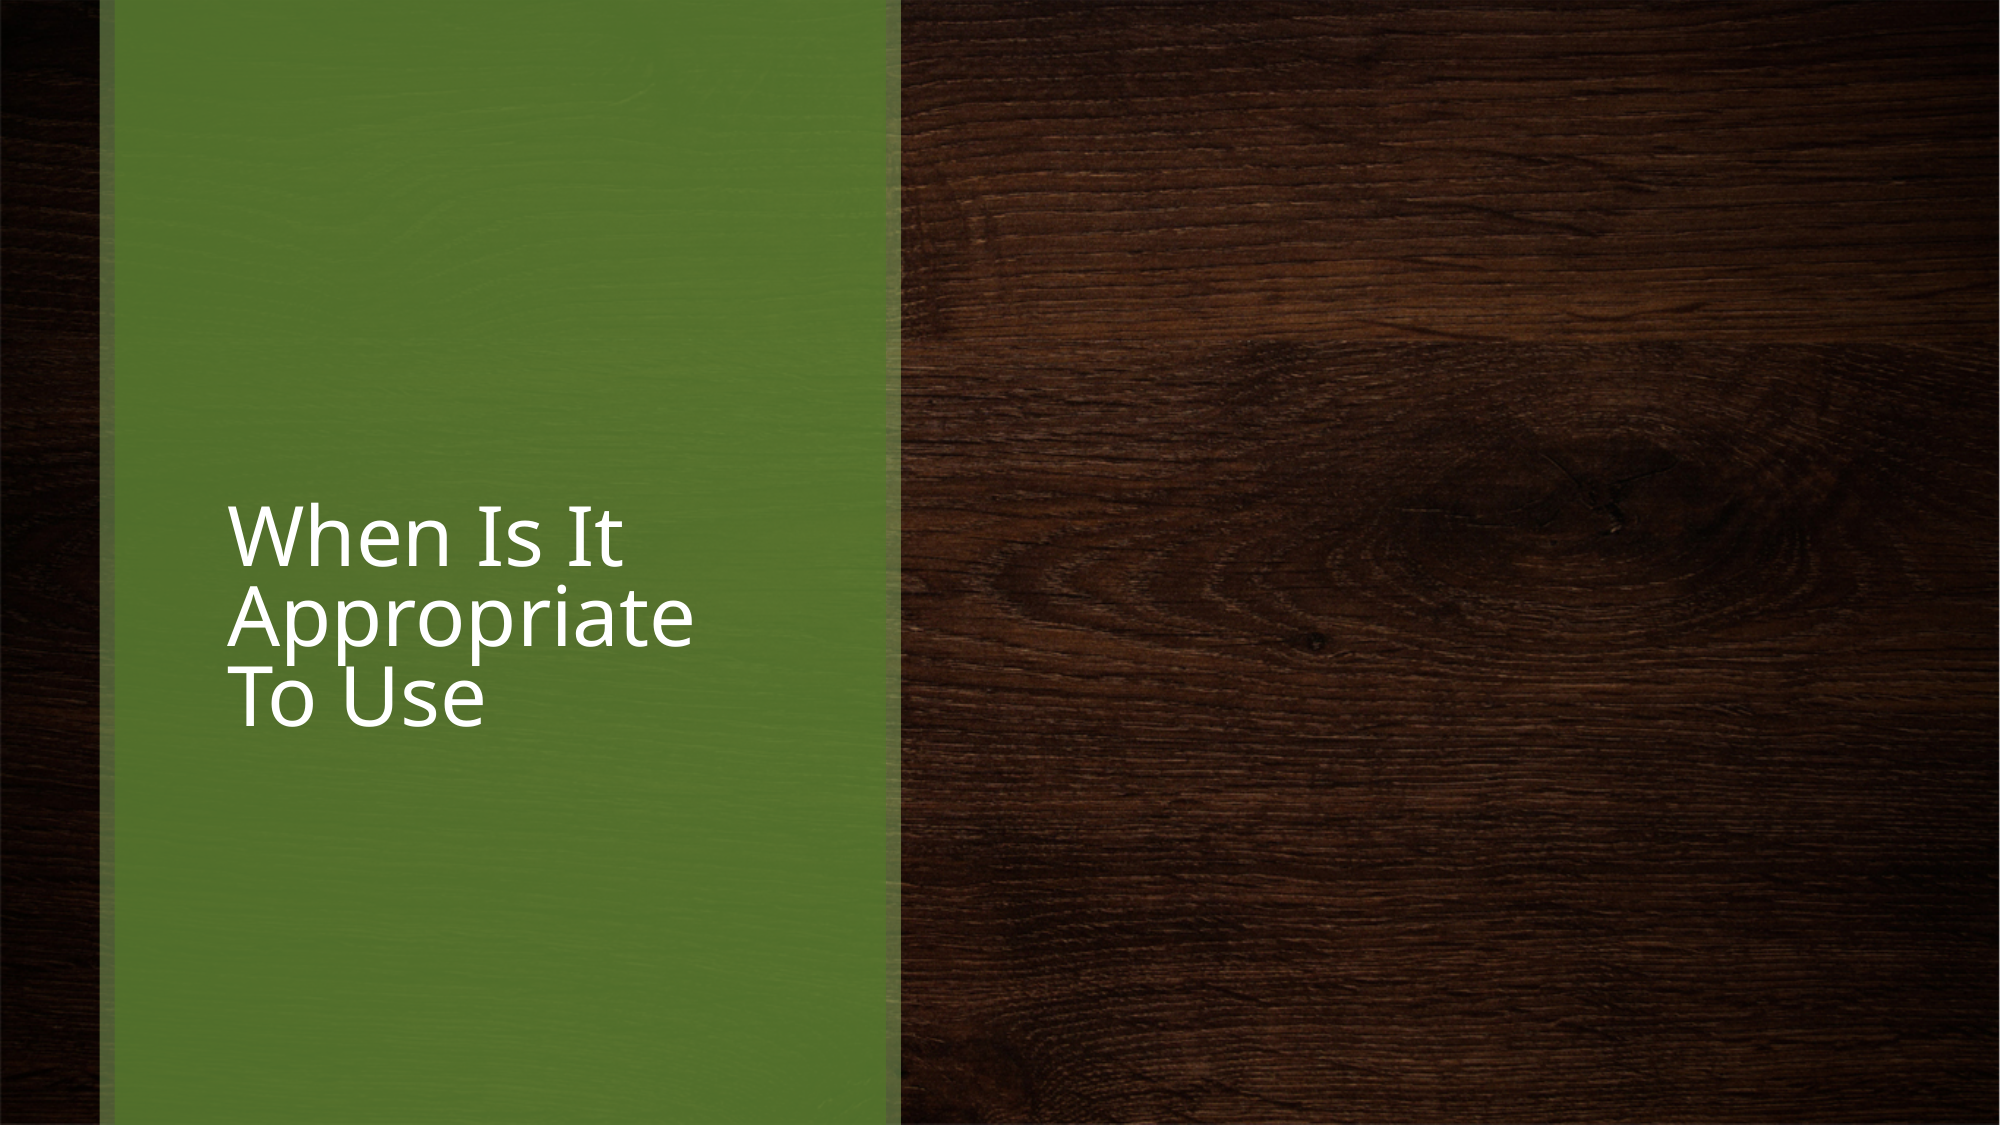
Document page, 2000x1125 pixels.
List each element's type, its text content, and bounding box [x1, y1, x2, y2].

picture [0, 0, 99, 1125]
title When Is It Appropriate To Use [212, 112, 800, 750]
picture [901, 0, 2000, 1125]
